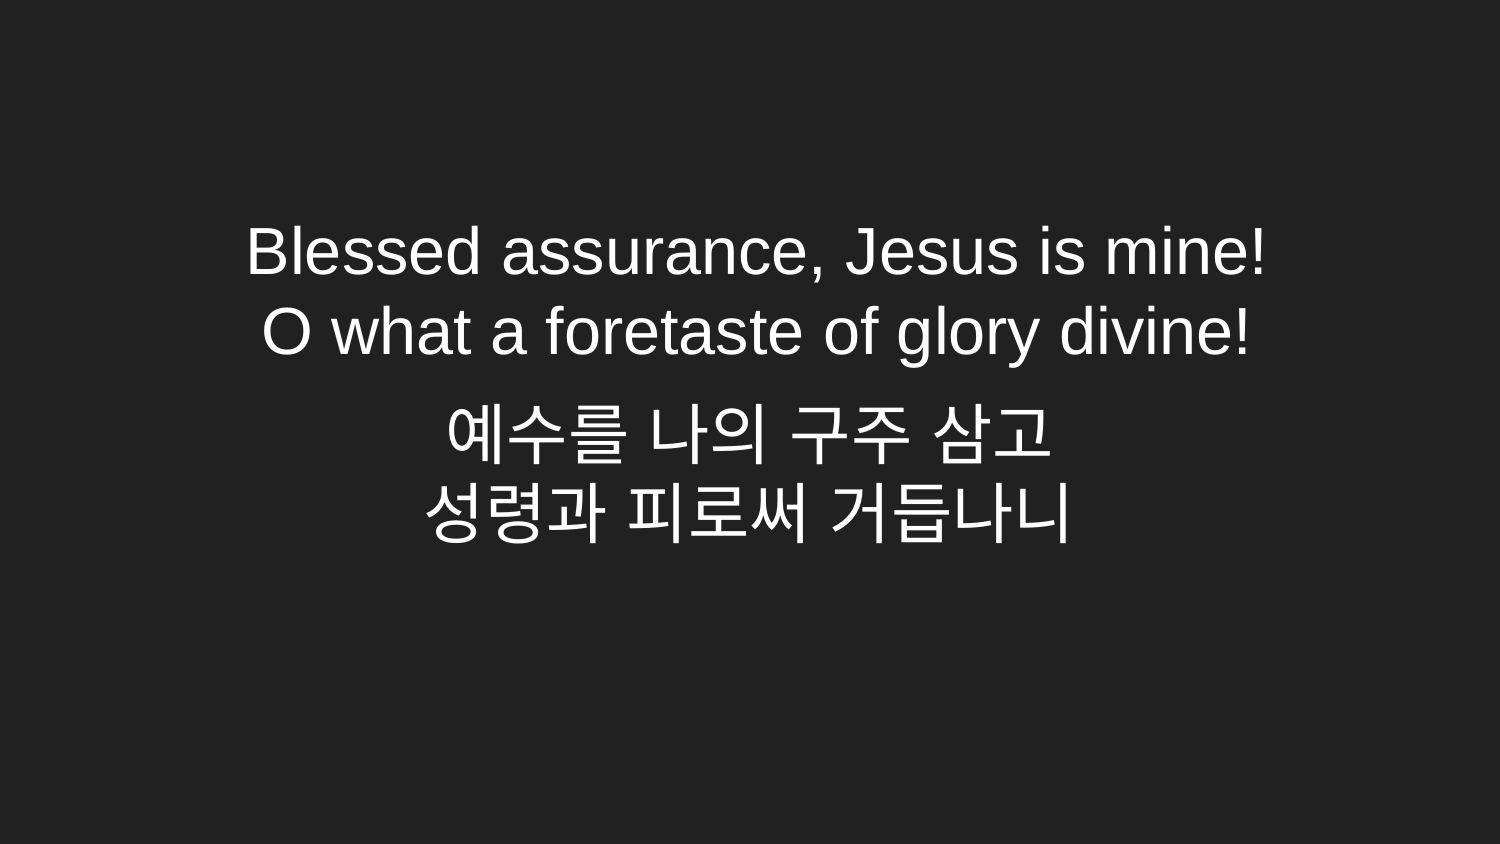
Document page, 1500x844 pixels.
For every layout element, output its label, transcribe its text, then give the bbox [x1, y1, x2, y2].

subtitle 예수를 나의 구주 삼고 성령과 피로써 거듭나니 [51, 377, 1449, 508]
title Blessed assurance, Jesus is mine! O what a foretaste of glory divine! [51, 122, 1464, 383]
